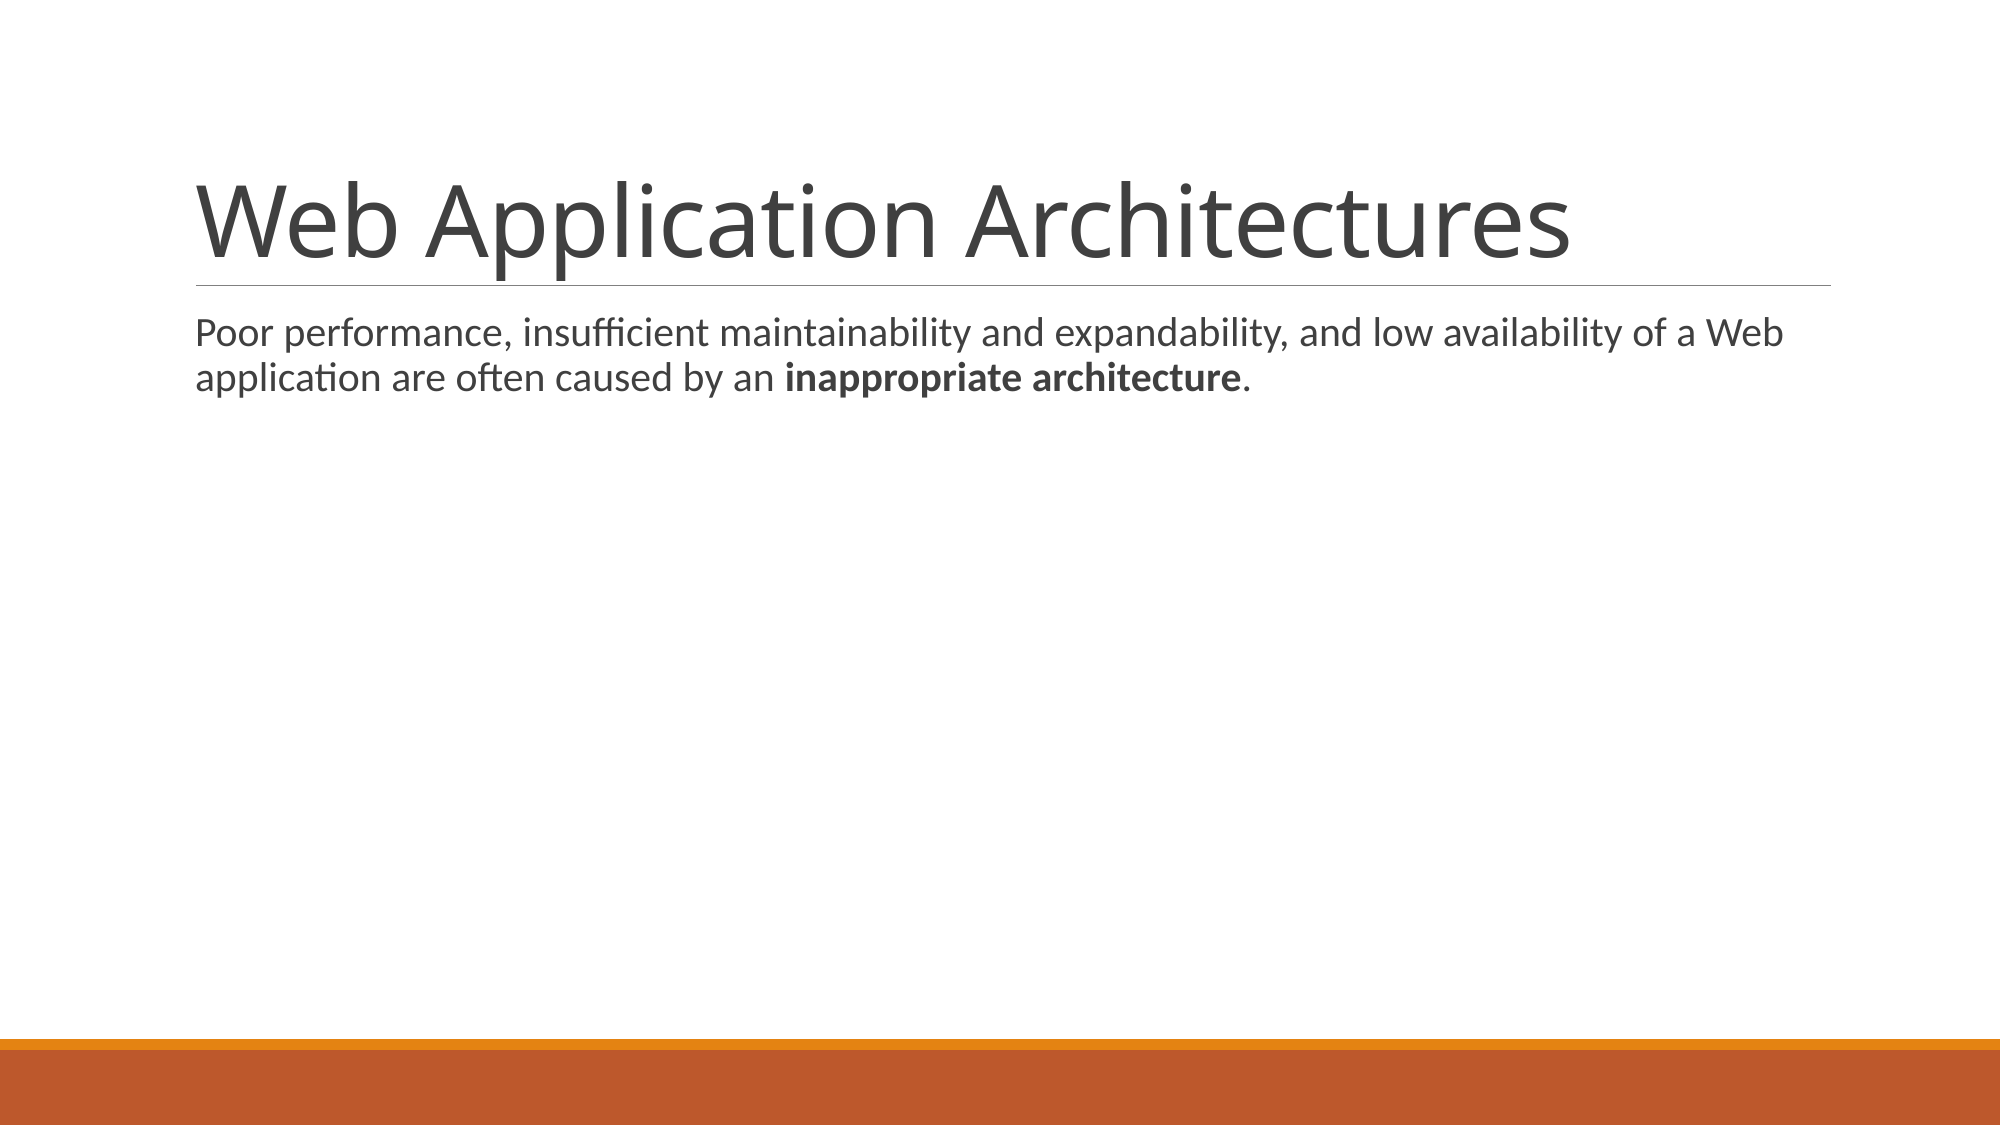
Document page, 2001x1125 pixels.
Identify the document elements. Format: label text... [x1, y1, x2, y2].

list Poor performance, insufficient maintainability and expandability, and low availability of a Web application are often caused by an inappropriate architecture. [180, 302, 1830, 963]
title Web Application Architectures [180, 47, 1830, 285]
